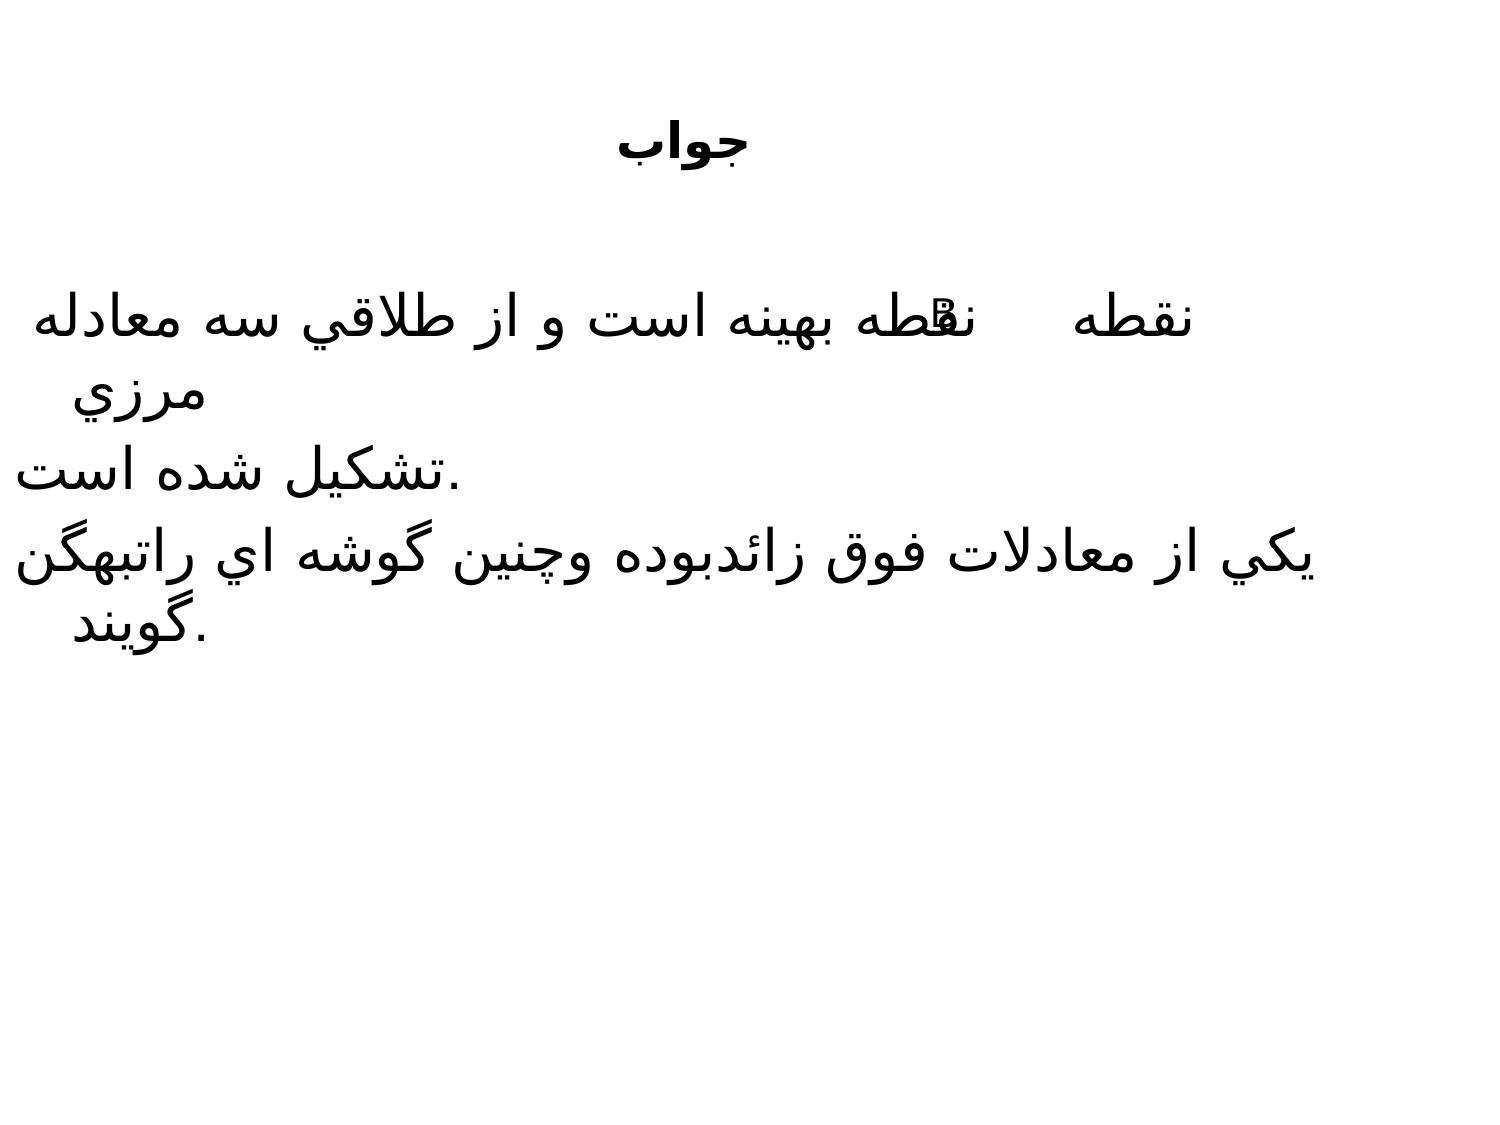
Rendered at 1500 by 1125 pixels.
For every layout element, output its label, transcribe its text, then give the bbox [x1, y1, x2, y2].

list نقطه نقطه بهينه است و از طلاقي سه معادله مرزي تشكيل شده است. يكي از معادلات فوق زائدبوده وچنين گوشه اي راتبهگن گويند. [0, 262, 1350, 1005]
text_box B [915, 278, 973, 344]
title جواب [0, 45, 1350, 233]
